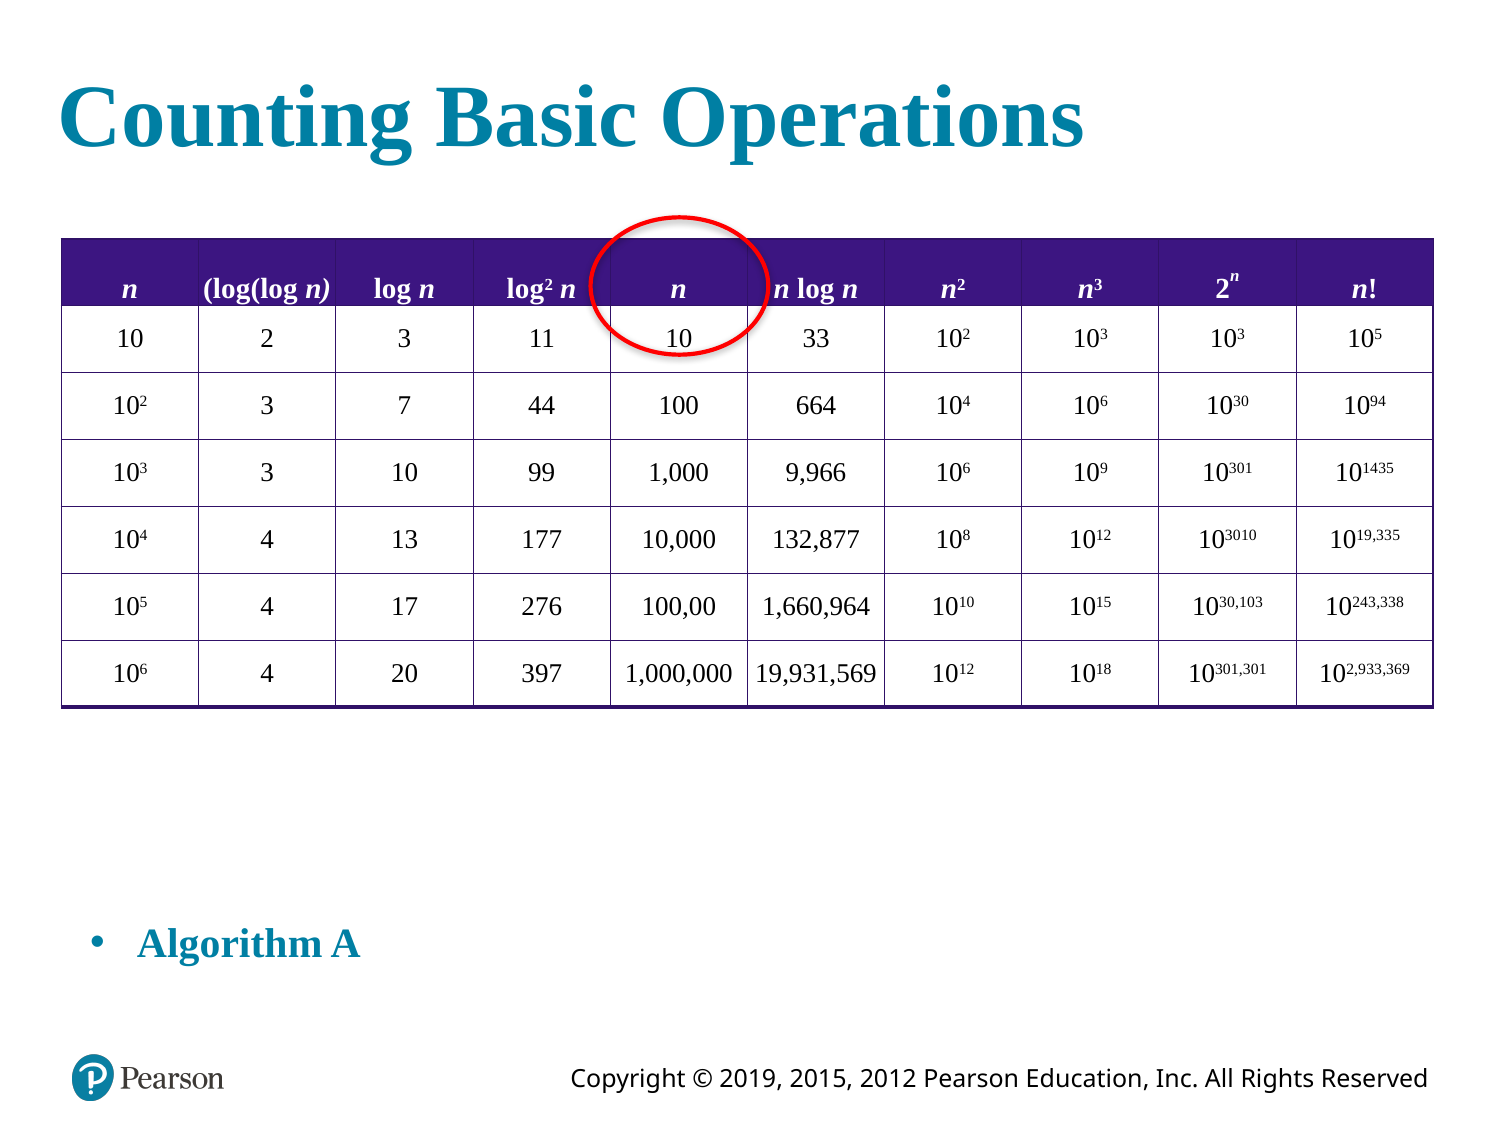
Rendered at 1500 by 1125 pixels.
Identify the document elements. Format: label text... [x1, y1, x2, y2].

table_cell 664 [748, 373, 884, 439]
table_cell 1012 [1022, 507, 1158, 573]
table_cell 33 [748, 306, 884, 372]
table_header n3 [1022, 240, 1158, 305]
table_header log n [336, 240, 473, 305]
table_cell 105 [62, 574, 198, 640]
table_header n log n [750, 240, 884, 305]
table_header (log(log n) [199, 240, 335, 305]
table_cell 100,00 [611, 574, 747, 640]
table_cell 103010 [1159, 507, 1296, 573]
table_cell 99 [474, 440, 610, 506]
table_cell 397 [474, 641, 610, 705]
table_header 2n [1159, 240, 1296, 305]
table_cell 1015 [1022, 574, 1158, 640]
table_cell 10301,301 [1159, 641, 1296, 705]
table_cell 10,000 [611, 507, 747, 573]
table_cell 104 [62, 507, 198, 573]
table_cell 10301 [1159, 440, 1296, 506]
table_cell 10 [611, 340, 747, 372]
table_cell 13 [336, 507, 473, 573]
table_cell 1010 [885, 574, 1021, 640]
table_cell 106 [885, 440, 1021, 506]
table_cell 11 [474, 306, 610, 372]
table_header n2 [885, 240, 1021, 305]
table_cell 9,966 [748, 440, 884, 506]
table_cell 1030 [1159, 373, 1296, 439]
picture [80, 1063, 106, 1088]
table_header n! [1297, 240, 1433, 305]
table_cell 103 [1022, 306, 1158, 372]
table_cell 1,000 [611, 440, 747, 506]
table_cell 102 [62, 373, 198, 439]
table_cell 1019,335 [1297, 507, 1432, 573]
table_cell 4 [199, 641, 335, 705]
table_cell 108 [885, 507, 1021, 573]
table_cell 7 [336, 373, 473, 439]
table_cell 101435 [1297, 440, 1432, 506]
table_cell 20 [336, 641, 473, 705]
table_cell 177 [474, 507, 610, 573]
table_cell 102,933,369 [1297, 641, 1432, 705]
list Algorithm A [74, 885, 1426, 982]
table_cell 276 [474, 574, 610, 640]
table_cell 10 [336, 440, 473, 506]
table_cell 106 [1022, 373, 1158, 439]
table_header n [62, 240, 198, 305]
table_cell 106 [62, 641, 198, 705]
table_cell 1,660,964 [748, 574, 884, 640]
table_cell 104 [885, 373, 1021, 439]
table_cell 2 [199, 306, 335, 372]
table_cell 103 [1159, 306, 1296, 372]
table_cell 10 [62, 306, 198, 372]
table_cell 1,000,000 [611, 641, 747, 705]
table_cell 3 [199, 373, 335, 439]
table_cell 1018 [1022, 641, 1158, 705]
table_cell 109 [1022, 440, 1158, 506]
picture [72, 1087, 83, 1101]
table_cell 44 [474, 373, 610, 439]
picture [72, 1054, 88, 1070]
picture [98, 1054, 224, 1101]
text_box [590, 217, 769, 355]
table_header log2 n [474, 240, 608, 305]
table_cell 19,931,569 [748, 641, 884, 705]
title Counting Basic Operations [42, 40, 1426, 180]
table_cell 3 [336, 306, 473, 372]
table_cell 4 [199, 574, 335, 640]
table_cell 100 [611, 373, 747, 439]
table_cell 3 [199, 440, 335, 506]
table_cell 1012 [885, 641, 1021, 705]
table_cell 103 [62, 440, 198, 506]
table_cell 132,877 [748, 507, 884, 573]
table_cell 102 [885, 306, 1021, 372]
table_cell 1030,103 [1159, 574, 1296, 640]
table_cell 1094 [1297, 373, 1432, 439]
table_cell 17 [336, 574, 473, 640]
table_cell 4 [199, 507, 335, 573]
table_cell 105 [1297, 306, 1432, 372]
table_cell 10243,338 [1297, 574, 1432, 640]
